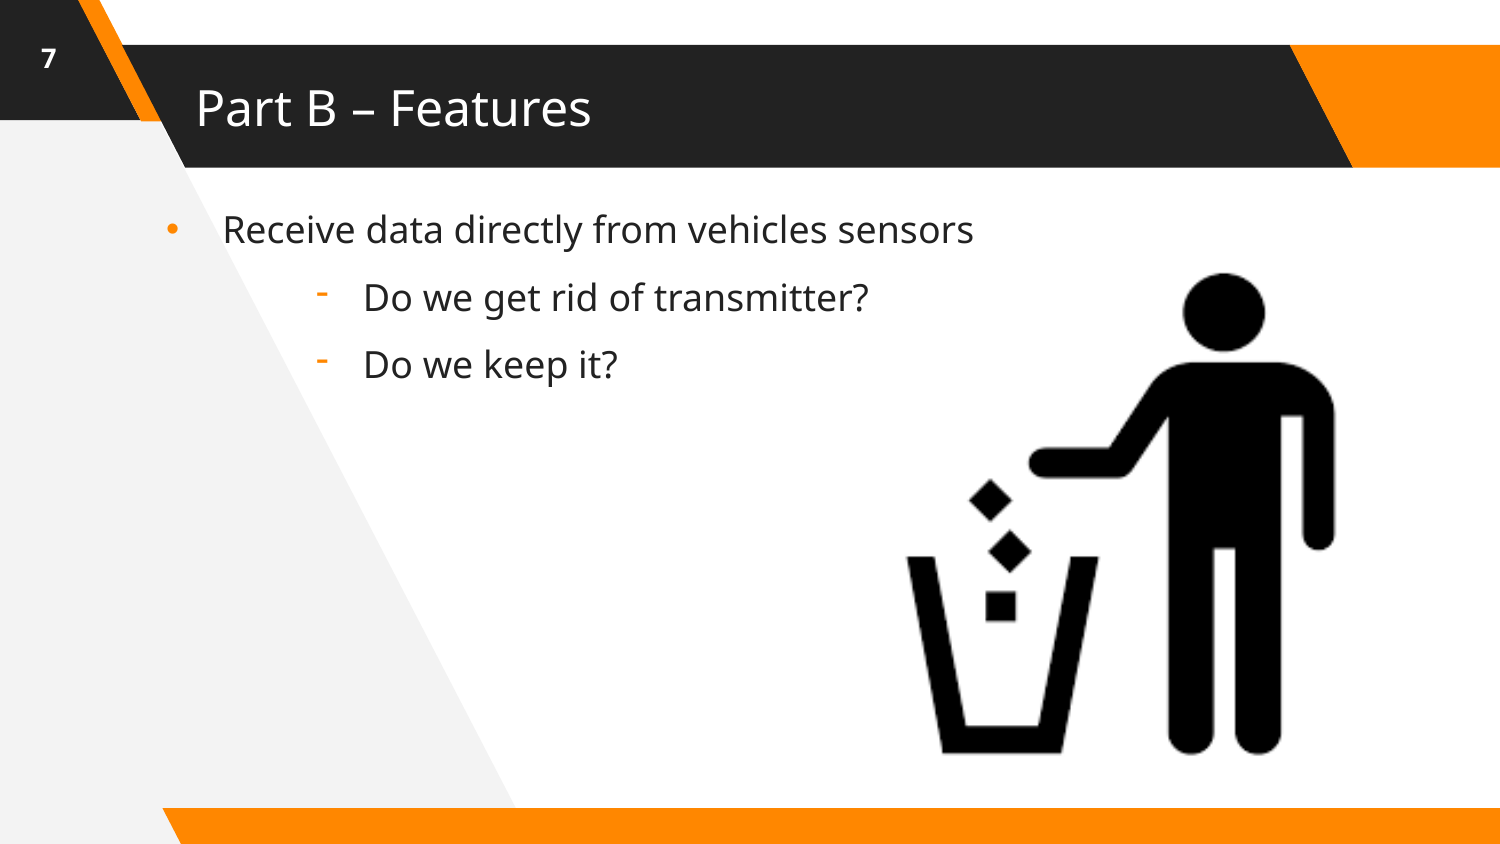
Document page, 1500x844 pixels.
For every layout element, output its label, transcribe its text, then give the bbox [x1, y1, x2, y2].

slide_number 7 [0, 0, 98, 121]
title Part B – Features [180, 44, 1424, 168]
picture [865, 258, 1380, 773]
list Receive data directly from vehicles sensors Do we get rid of transmitter? Do we keep it? [151, 168, 1291, 750]
